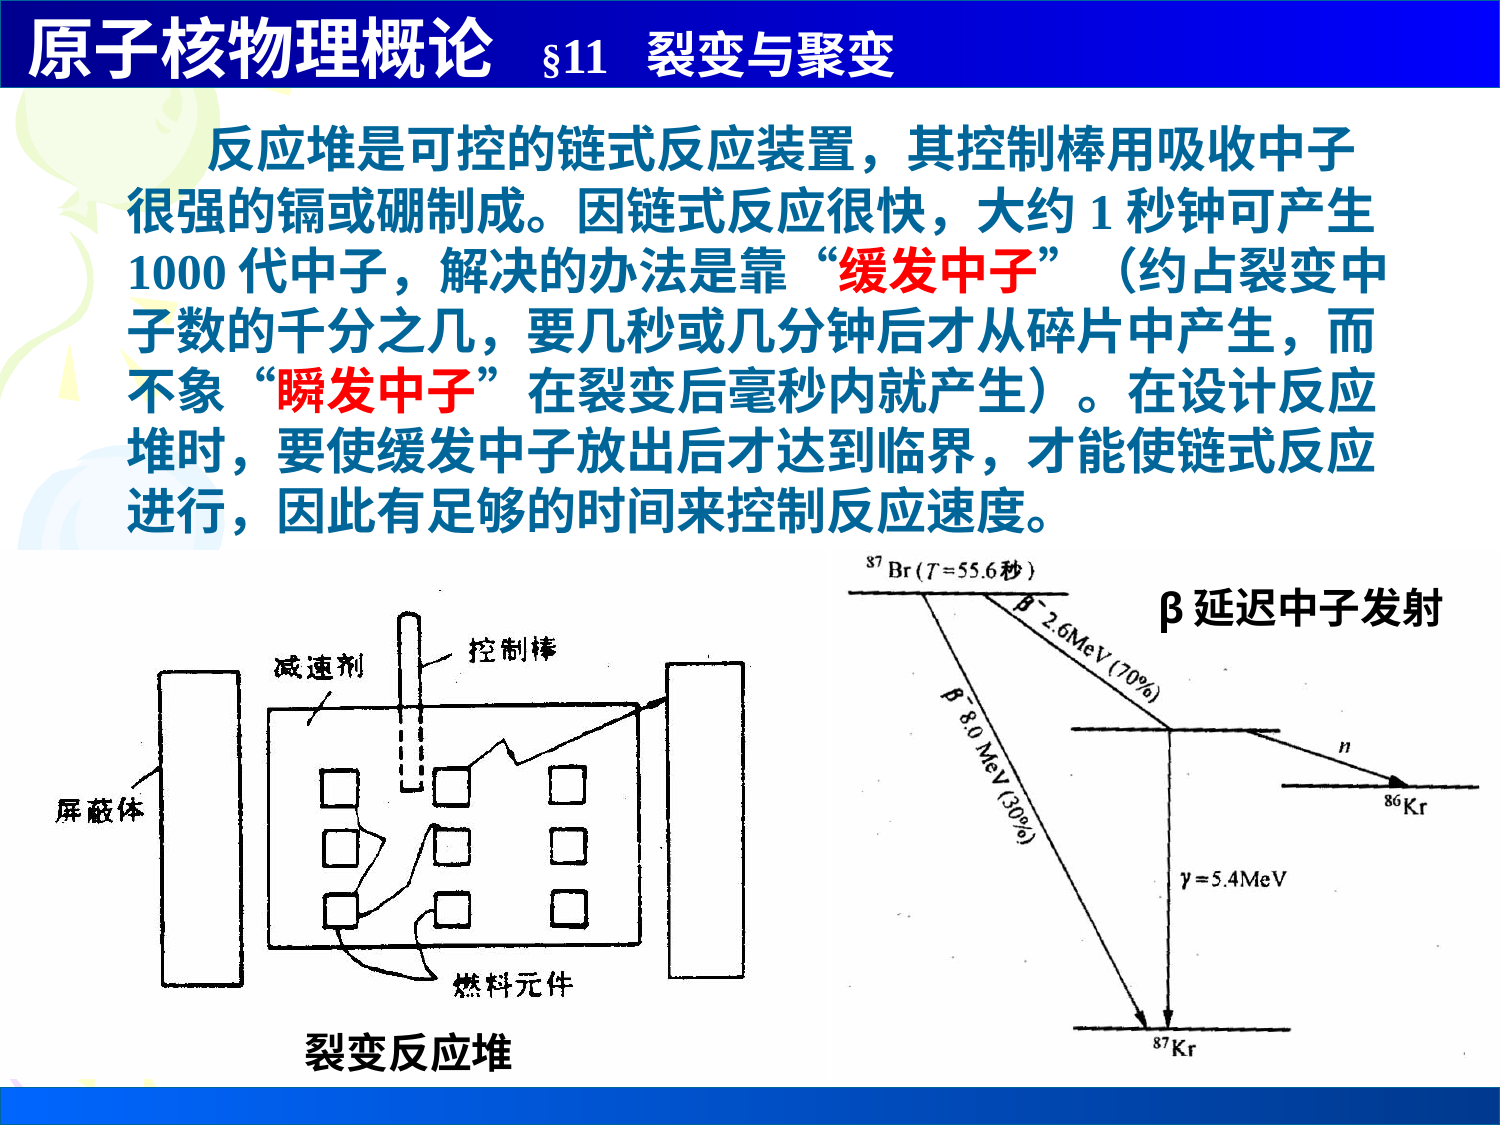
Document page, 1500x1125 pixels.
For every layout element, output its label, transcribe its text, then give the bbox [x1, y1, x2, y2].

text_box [832, 550, 1500, 1082]
text_box 反应堆是可控的链式反应装置，其控制棒用吸收中子很强的镉或硼制成。因链式反应很快，大约1秒钟可产生1000代中子，解决的办法是靠“缓发中子”（约占裂变中子数的千分之几，要几秒或几分钟后才从碎片中产生，而不象“瞬发中子”在裂变后毫秒内就产生）。在设计反应堆时，要使缓发中子放出后才达到临界，才能使链式反应进行，因此有足够的时间来控制反应速度。 [112, 101, 1407, 547]
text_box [0, 550, 827, 1085]
